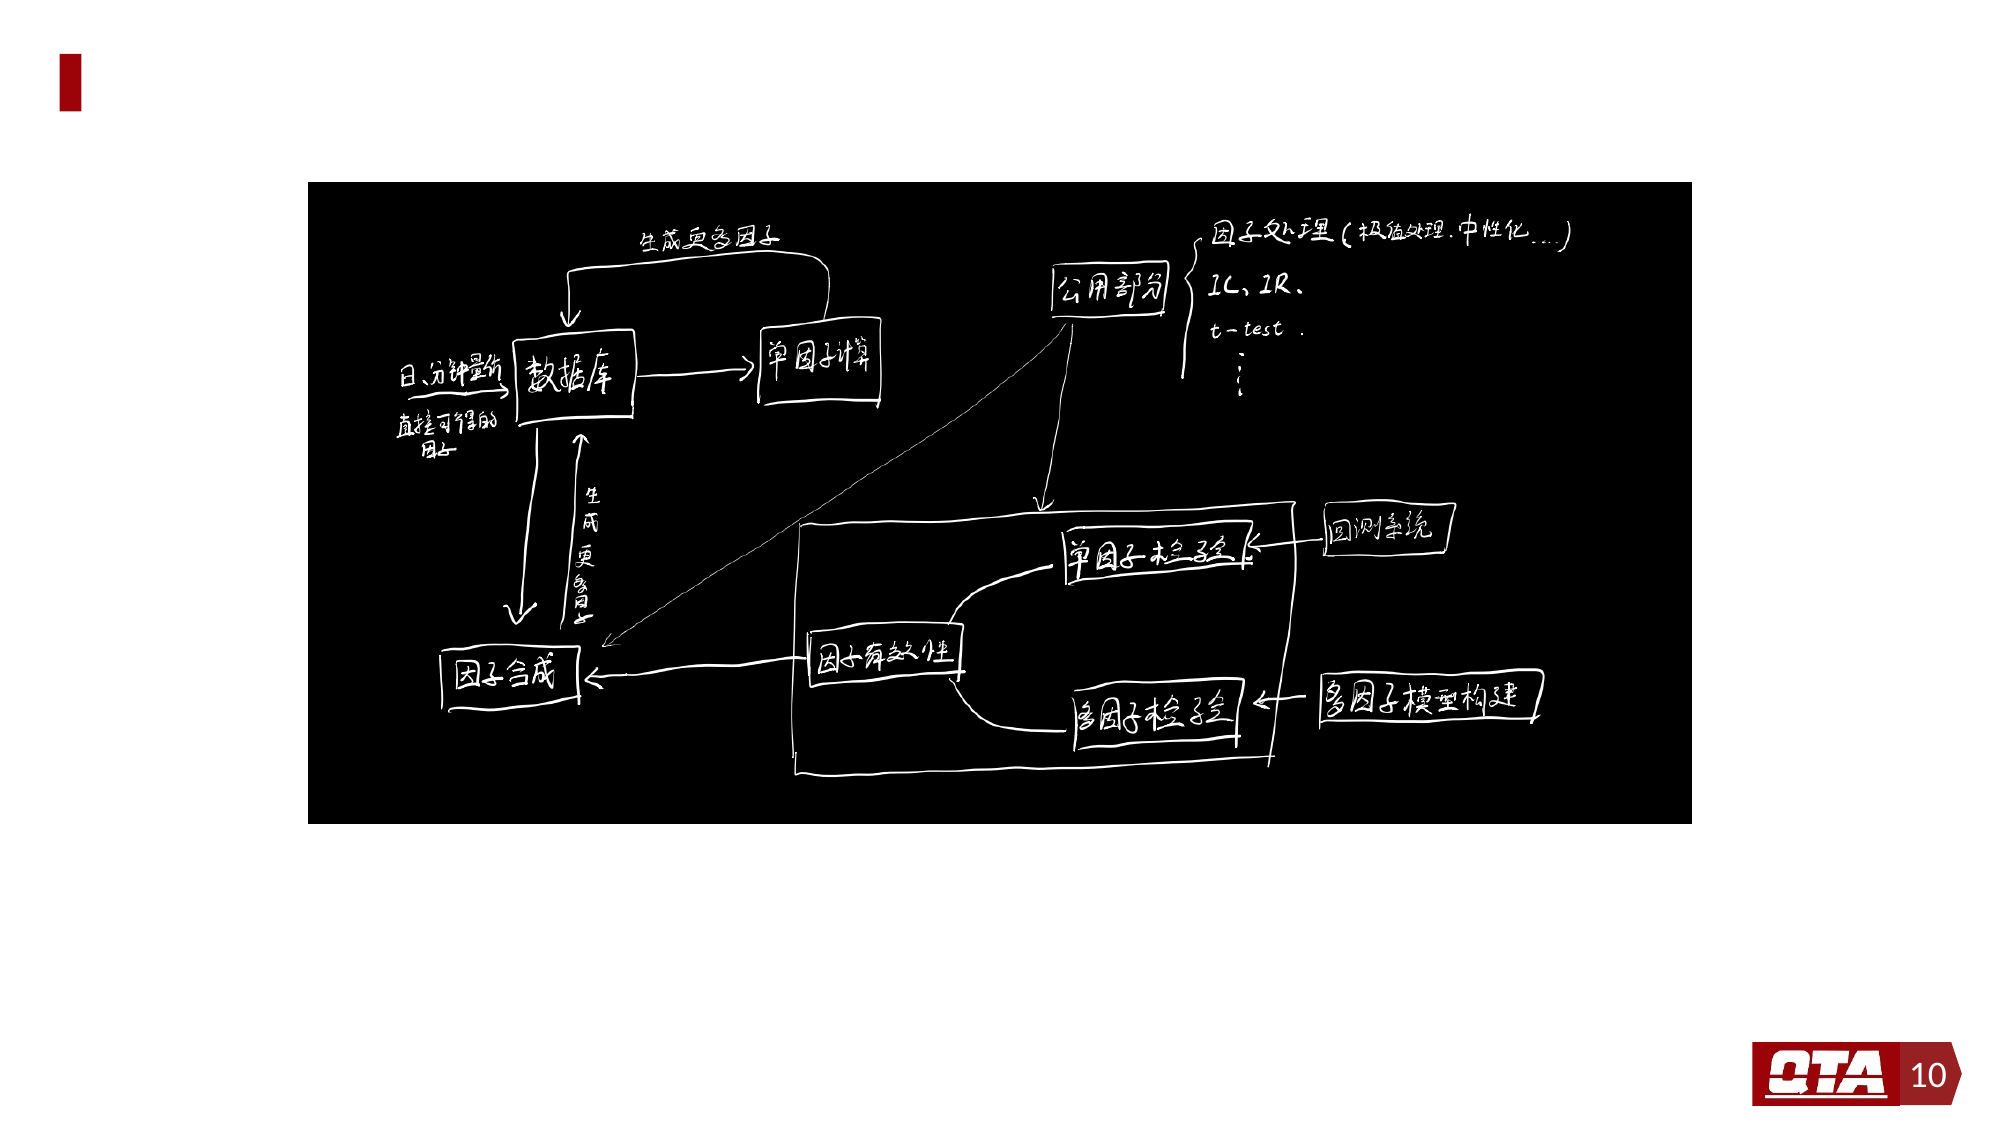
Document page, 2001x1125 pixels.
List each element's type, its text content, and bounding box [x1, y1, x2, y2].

slide_number 10 [1511, 1042, 1962, 1103]
picture [308, 182, 1692, 824]
